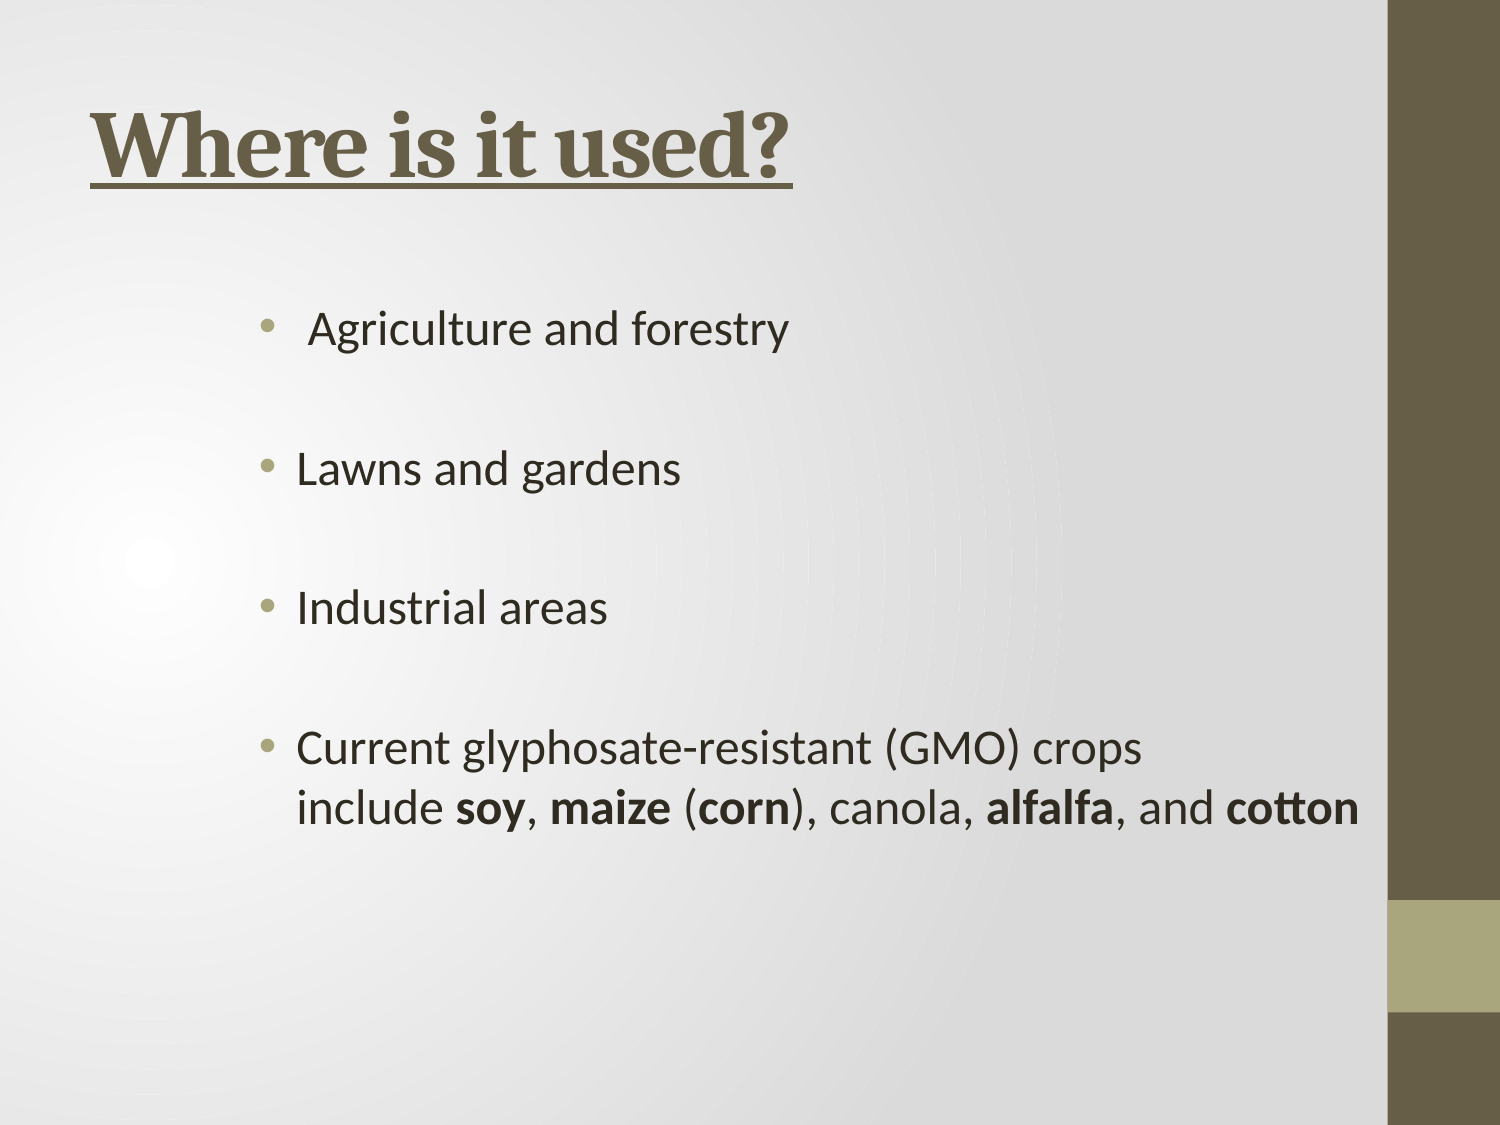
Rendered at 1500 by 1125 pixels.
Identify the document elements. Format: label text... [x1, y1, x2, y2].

title Where is it used? [75, 45, 1325, 233]
list Agriculture and forestry Lawns and gardens Industrial areas Current glyphosate-resistant (GMO) crops include soy, maize (corn), canola, alfalfa, and cotton [225, 287, 1388, 975]
